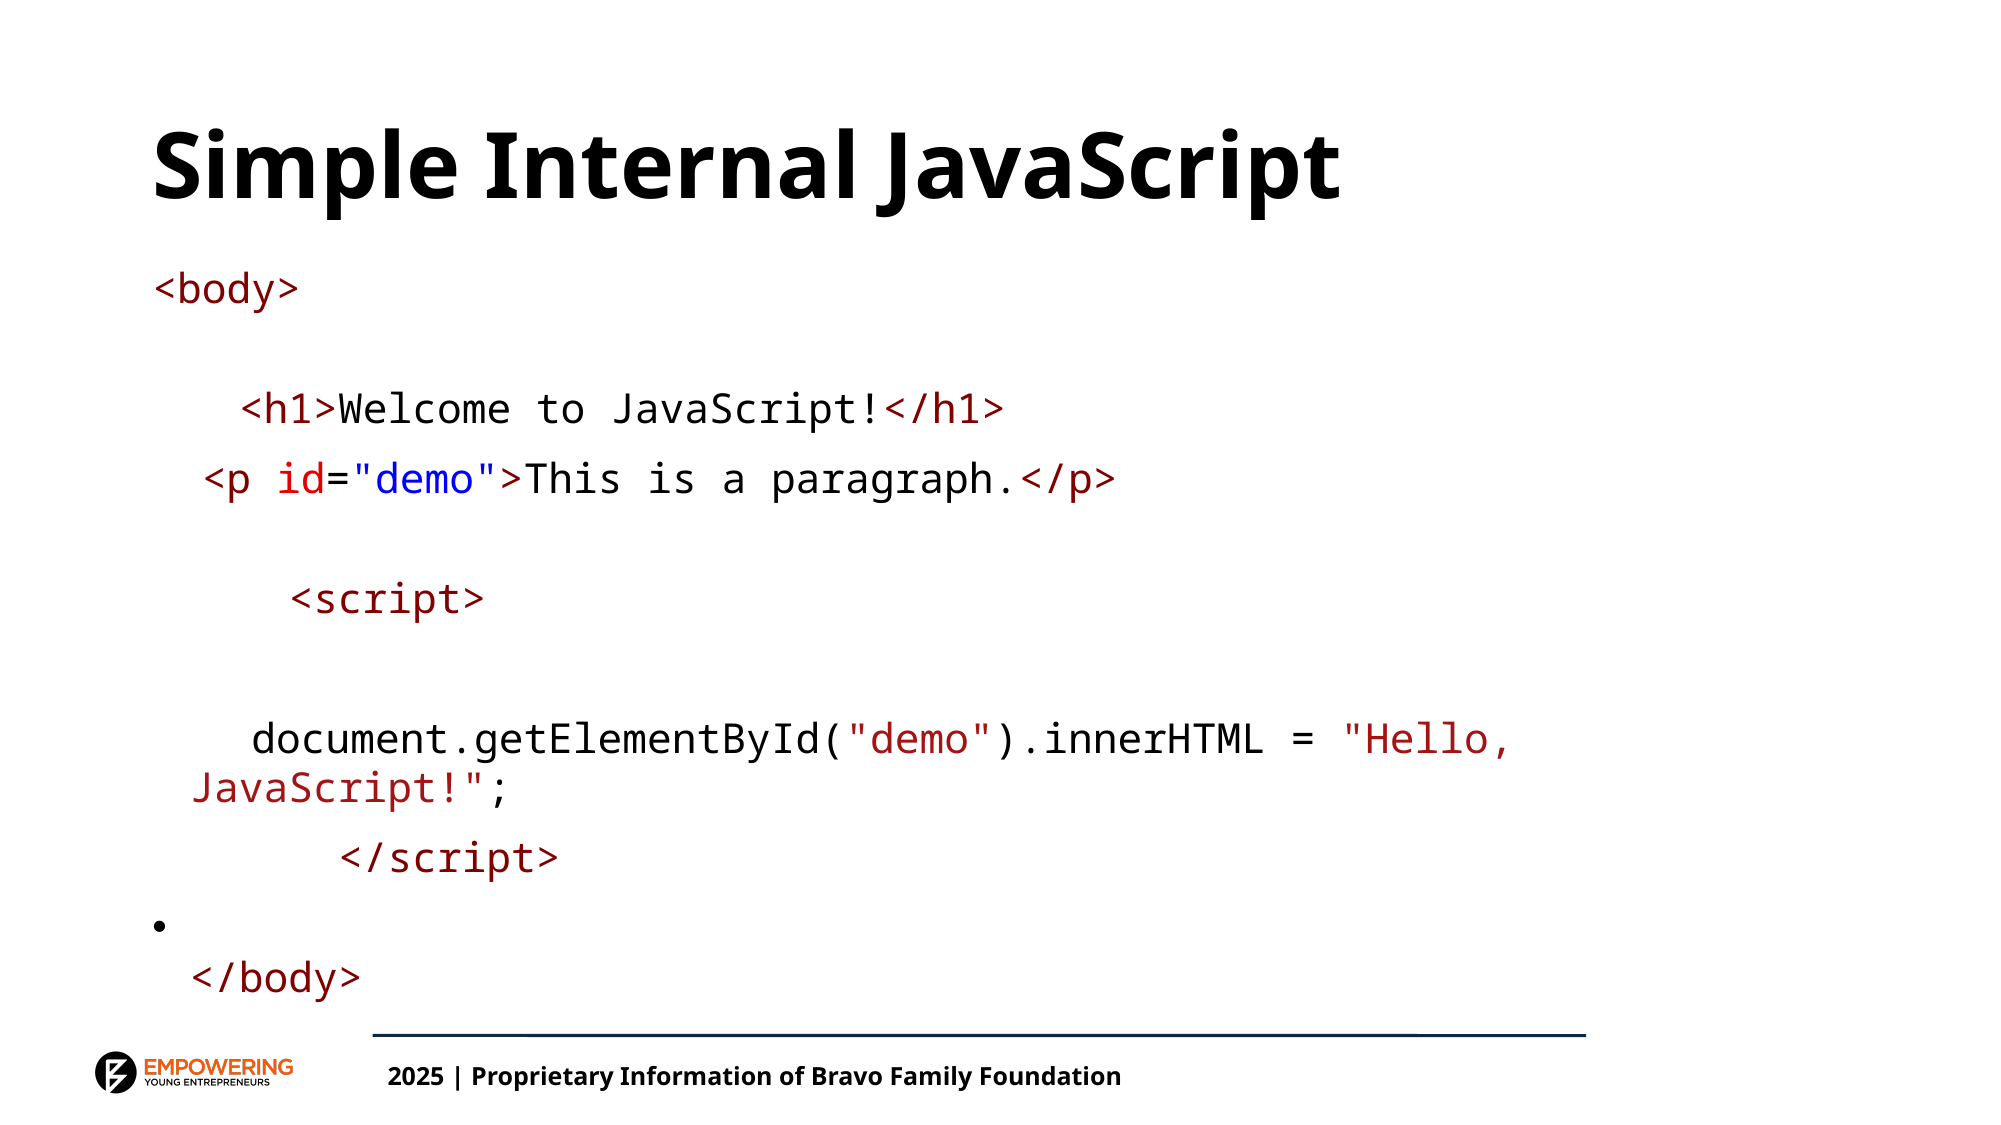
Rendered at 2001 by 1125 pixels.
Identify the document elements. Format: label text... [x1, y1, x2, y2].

picture [87, 1043, 303, 1102]
title Simple Internal JavaScript [137, 59, 1863, 255]
list <body> <h1>Welcome to JavaScript!</h1> <p id="demo">This is a paragraph.</p> <script> document.getElementById("demo").innerHTML = "Hello, JavaScript!"; </script> </body> [137, 255, 1863, 1014]
